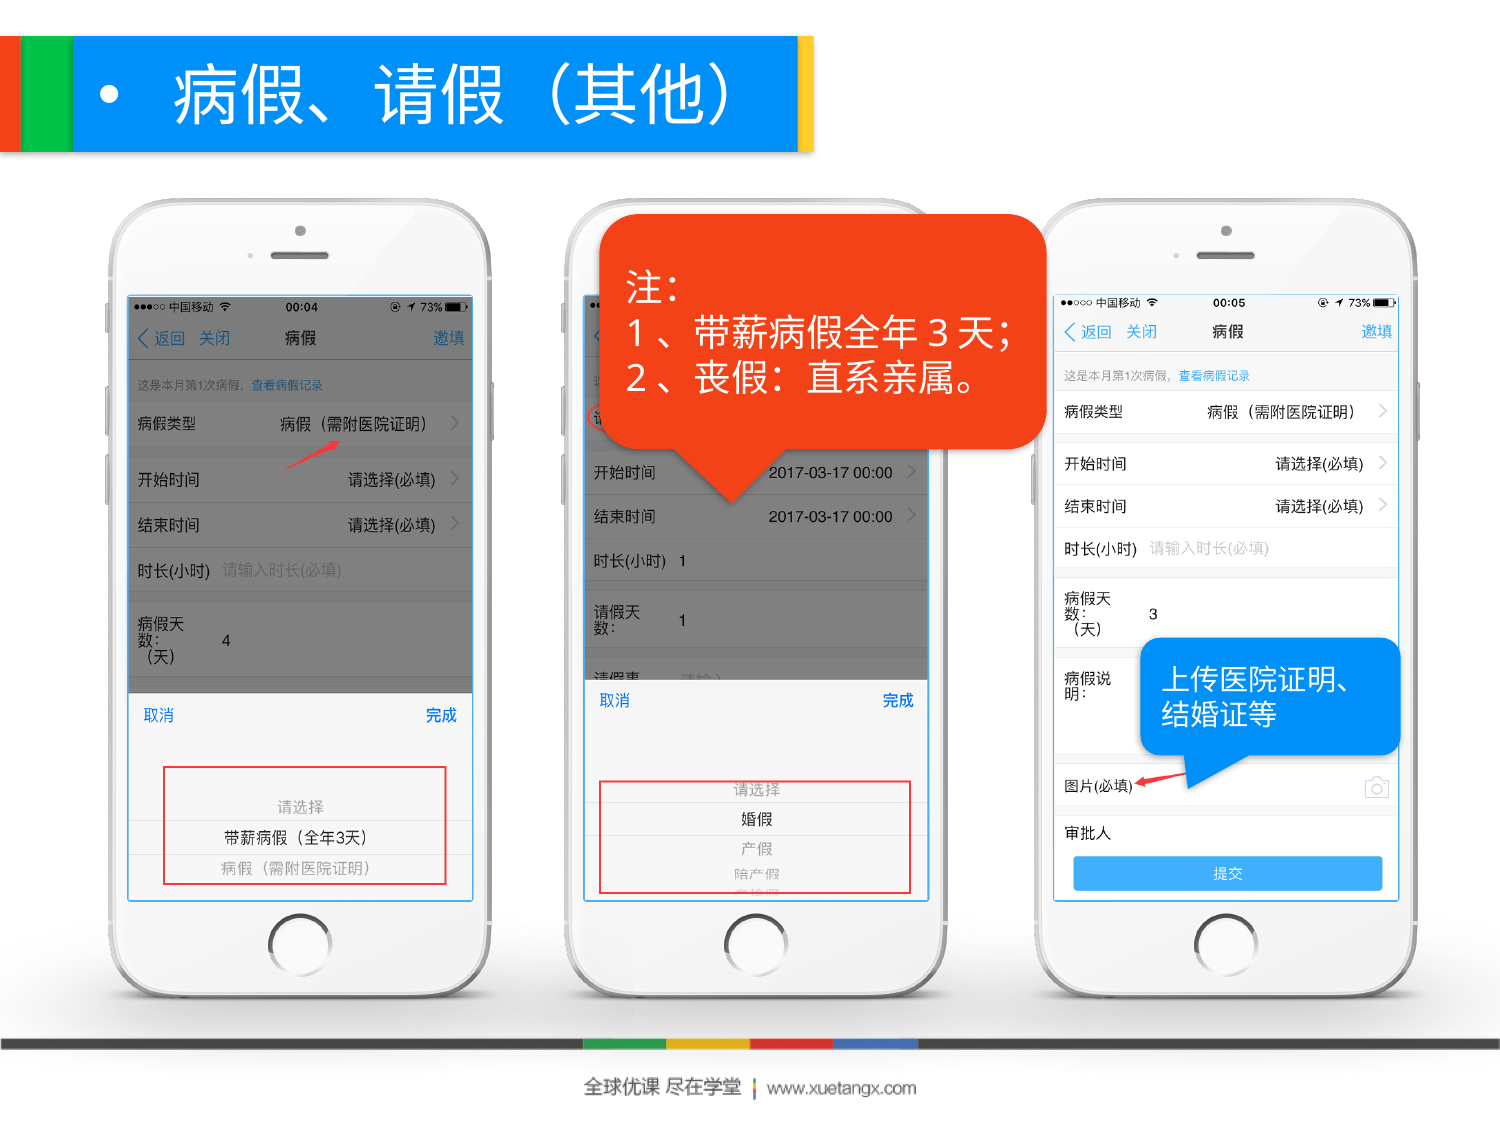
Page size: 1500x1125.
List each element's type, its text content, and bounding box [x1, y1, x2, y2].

title 病假、请假（其他） [73, 36, 798, 151]
text_box [0, 35, 21, 153]
text_box [799, 35, 814, 153]
text_box [21, 35, 71, 153]
picture [0, 0, 1500, 1125]
